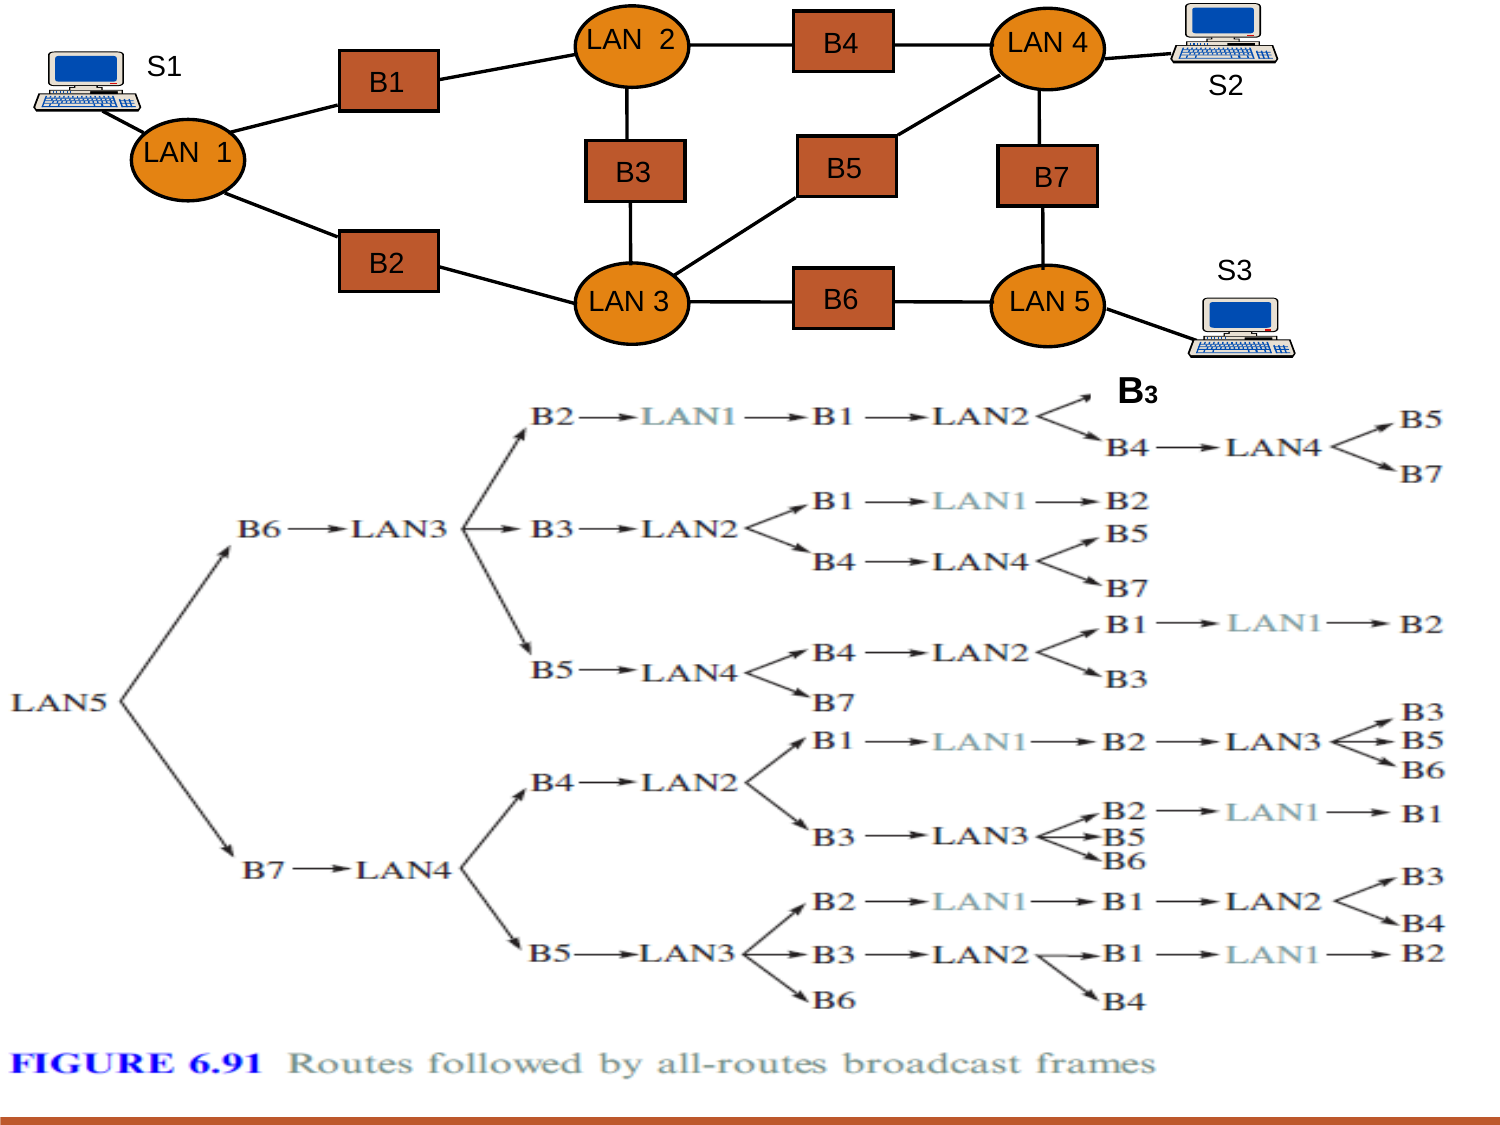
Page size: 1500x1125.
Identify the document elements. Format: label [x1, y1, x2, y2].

picture [0, 328, 1500, 1117]
text_box [32, 2, 1297, 359]
